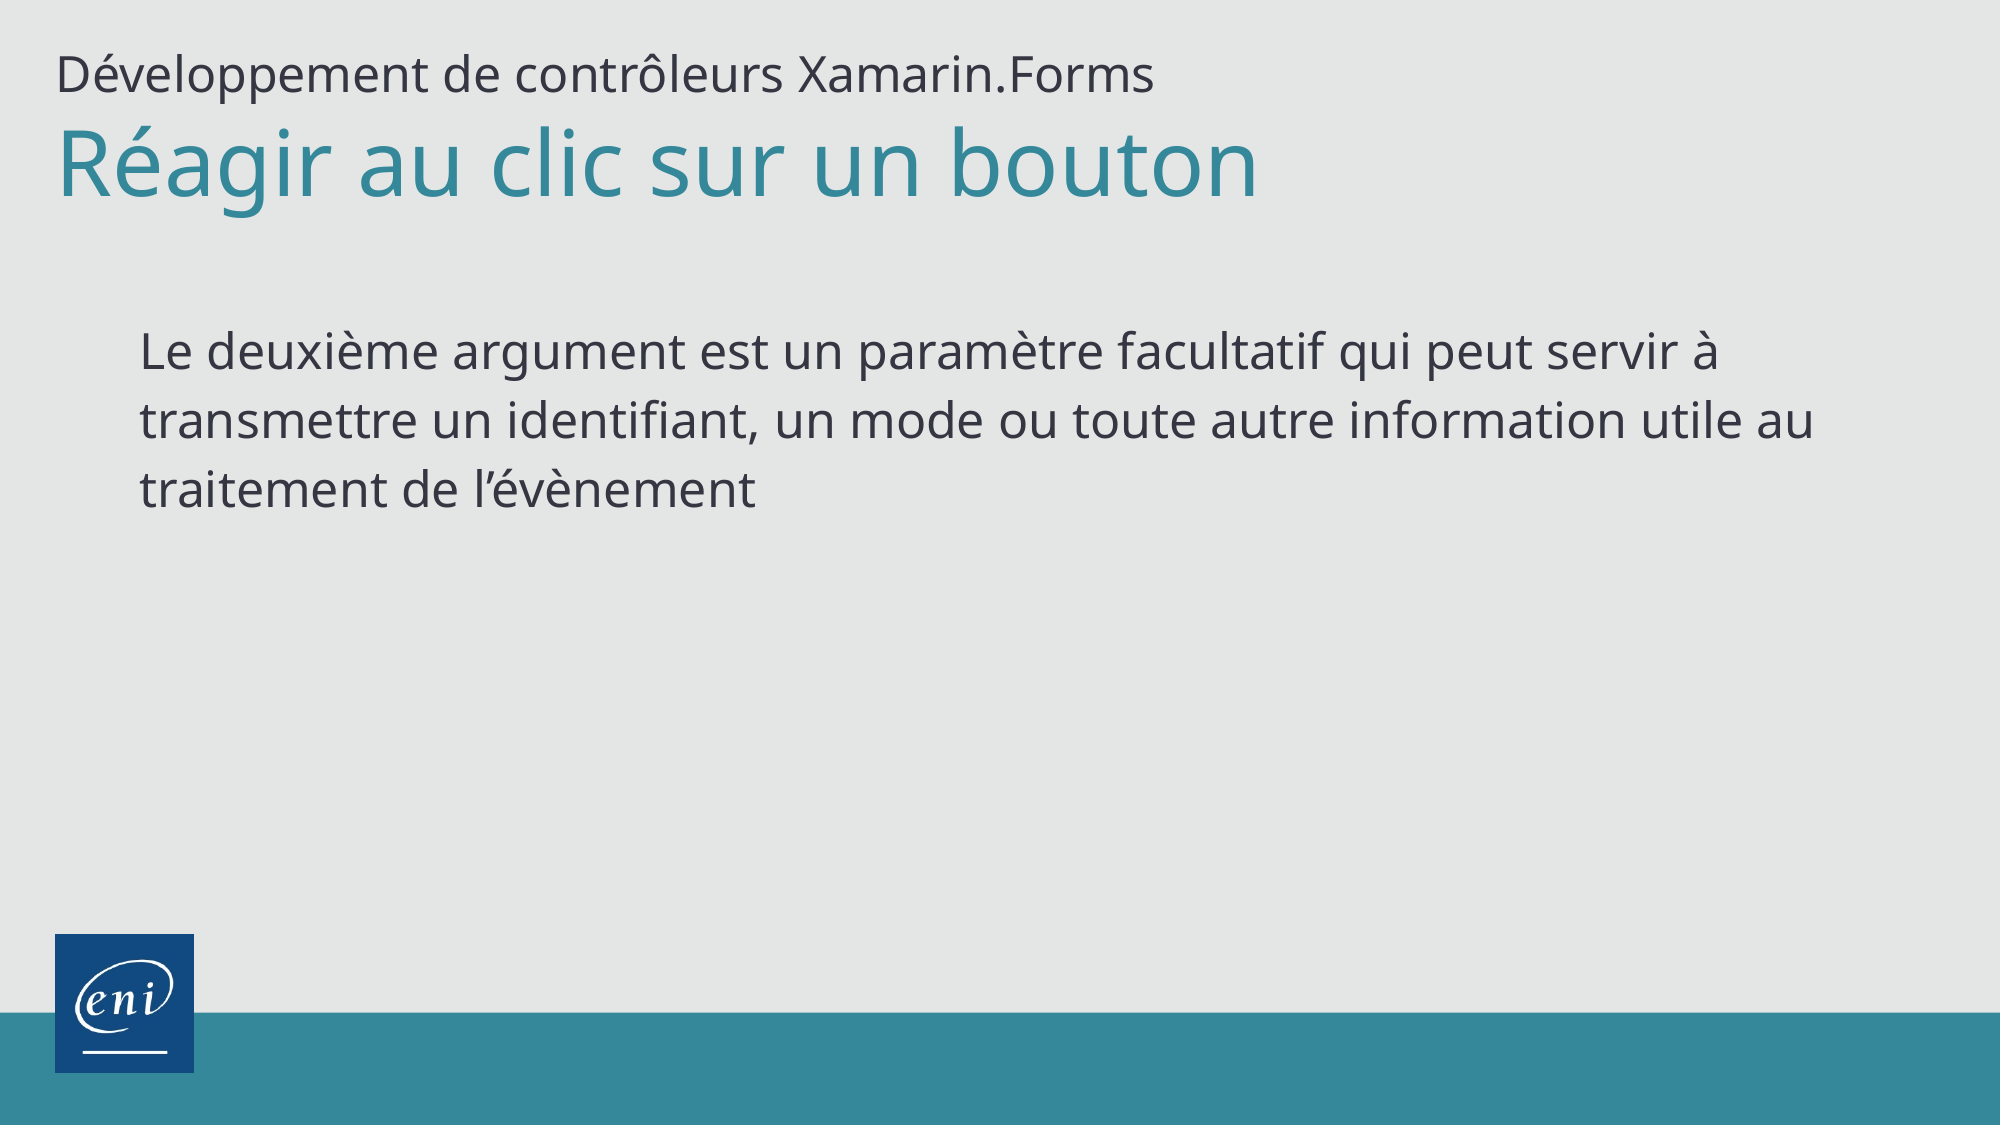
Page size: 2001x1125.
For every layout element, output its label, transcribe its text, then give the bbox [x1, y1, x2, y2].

picture [55, 934, 194, 1073]
text_box Le deuxième argument est un paramètre facultatif qui peut servir à transmettre un identifiant, un mode ou toute autre information utile au traitement de l’évènement [124, 302, 1883, 725]
text_box Réagir au clic sur un bouton [55, 104, 1952, 303]
text_box Développement de contrôleurs Xamarin.Forms [55, 31, 1952, 103]
